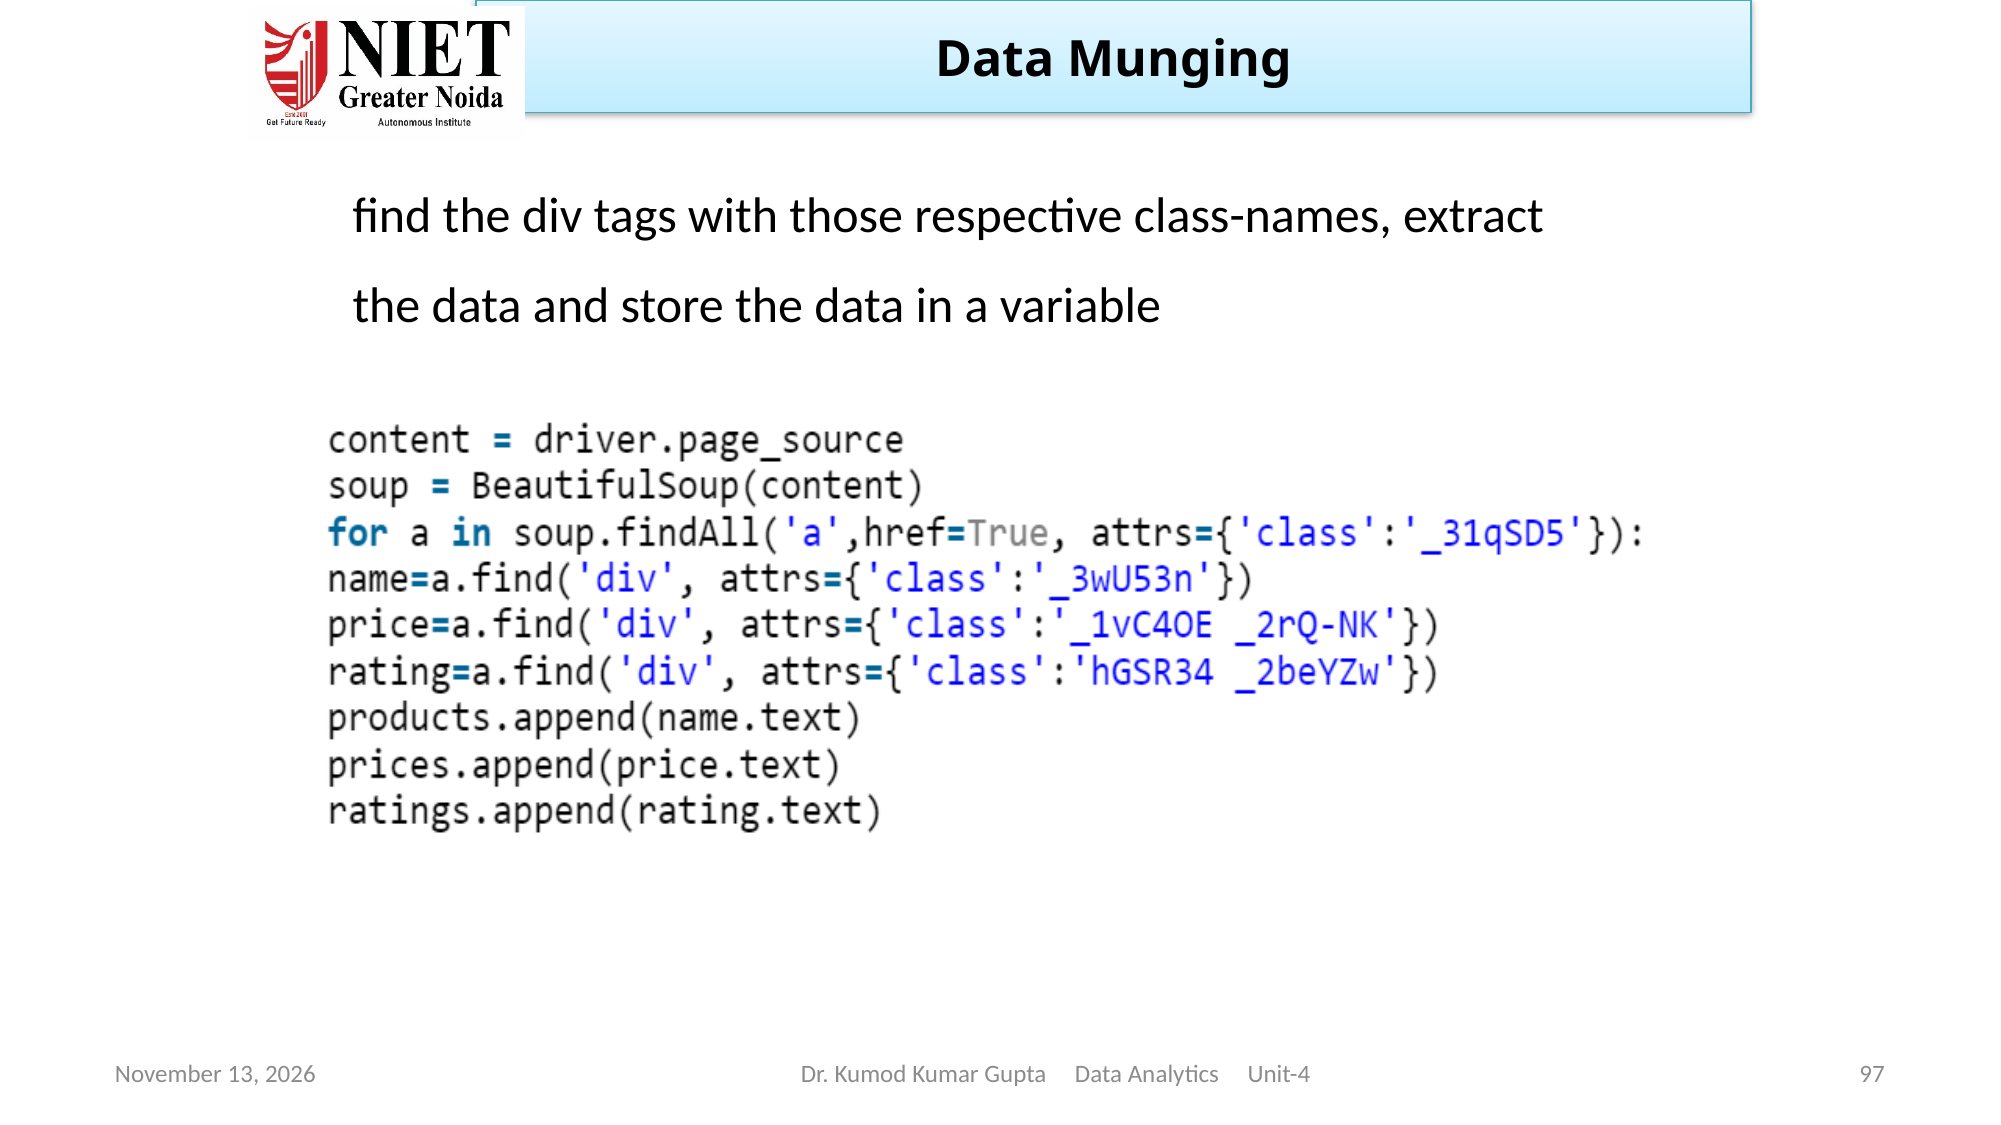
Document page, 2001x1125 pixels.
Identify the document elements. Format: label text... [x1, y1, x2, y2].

slide_number 97 [1433, 1042, 1900, 1103]
picture [249, 5, 526, 141]
text_box Data Munging [475, 0, 1752, 113]
footer Dr. Kumod Kumar Gupta Data Analytics Unit-4 [762, 1042, 1350, 1103]
text_box find the div tags with those respective class-names, extract the data and store the data in a variable [337, 145, 1613, 341]
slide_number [99, 1042, 567, 1103]
picture [318, 381, 1703, 876]
